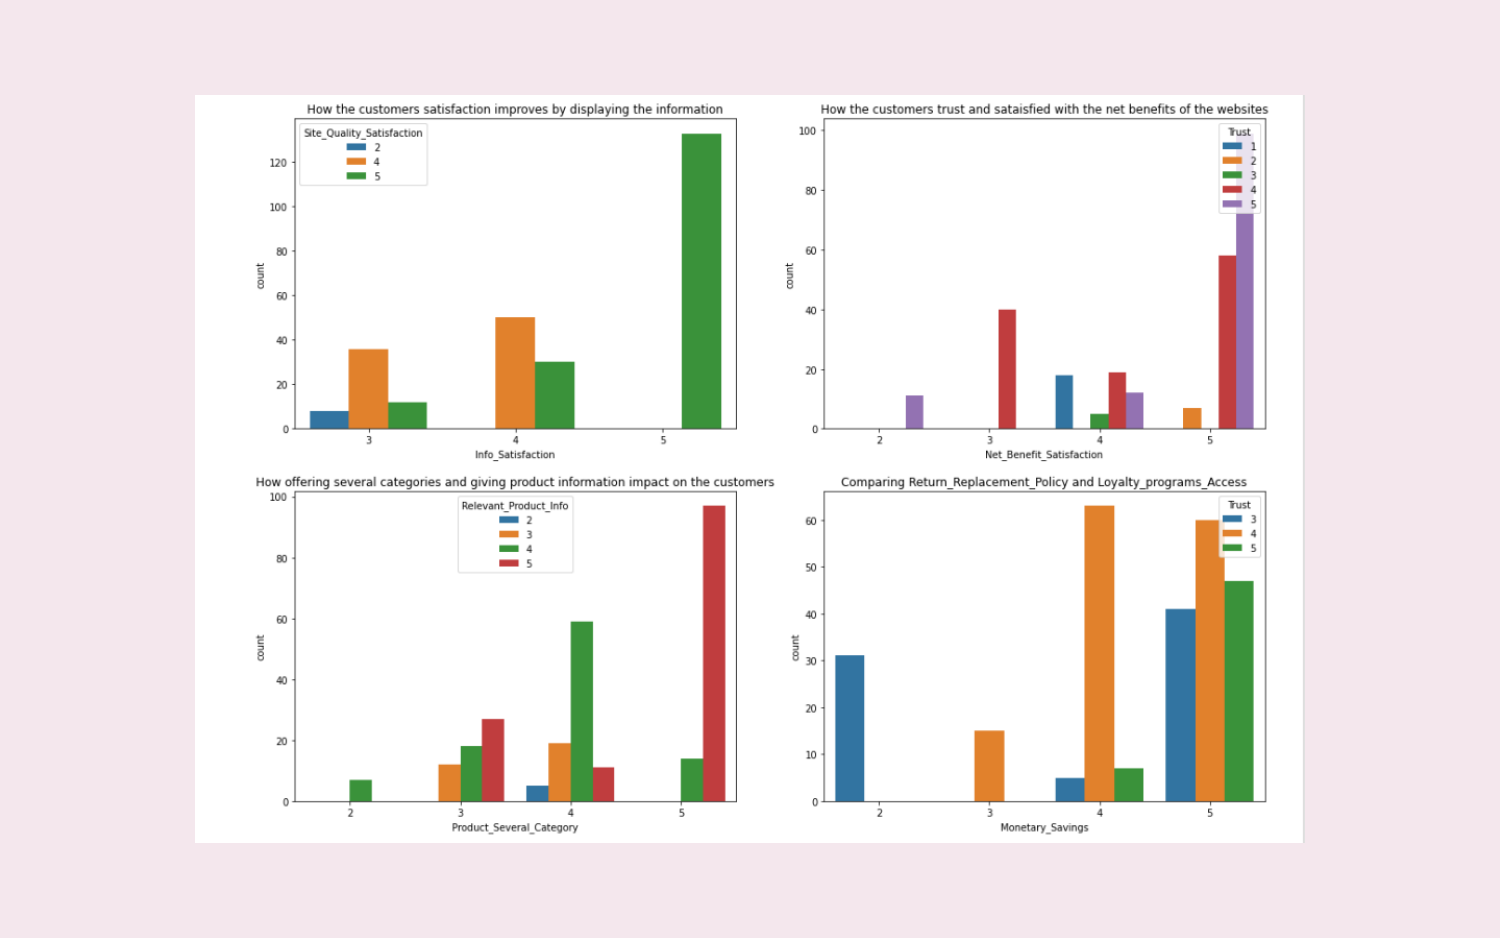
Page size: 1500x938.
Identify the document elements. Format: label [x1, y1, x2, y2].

picture [194, 94, 1305, 843]
